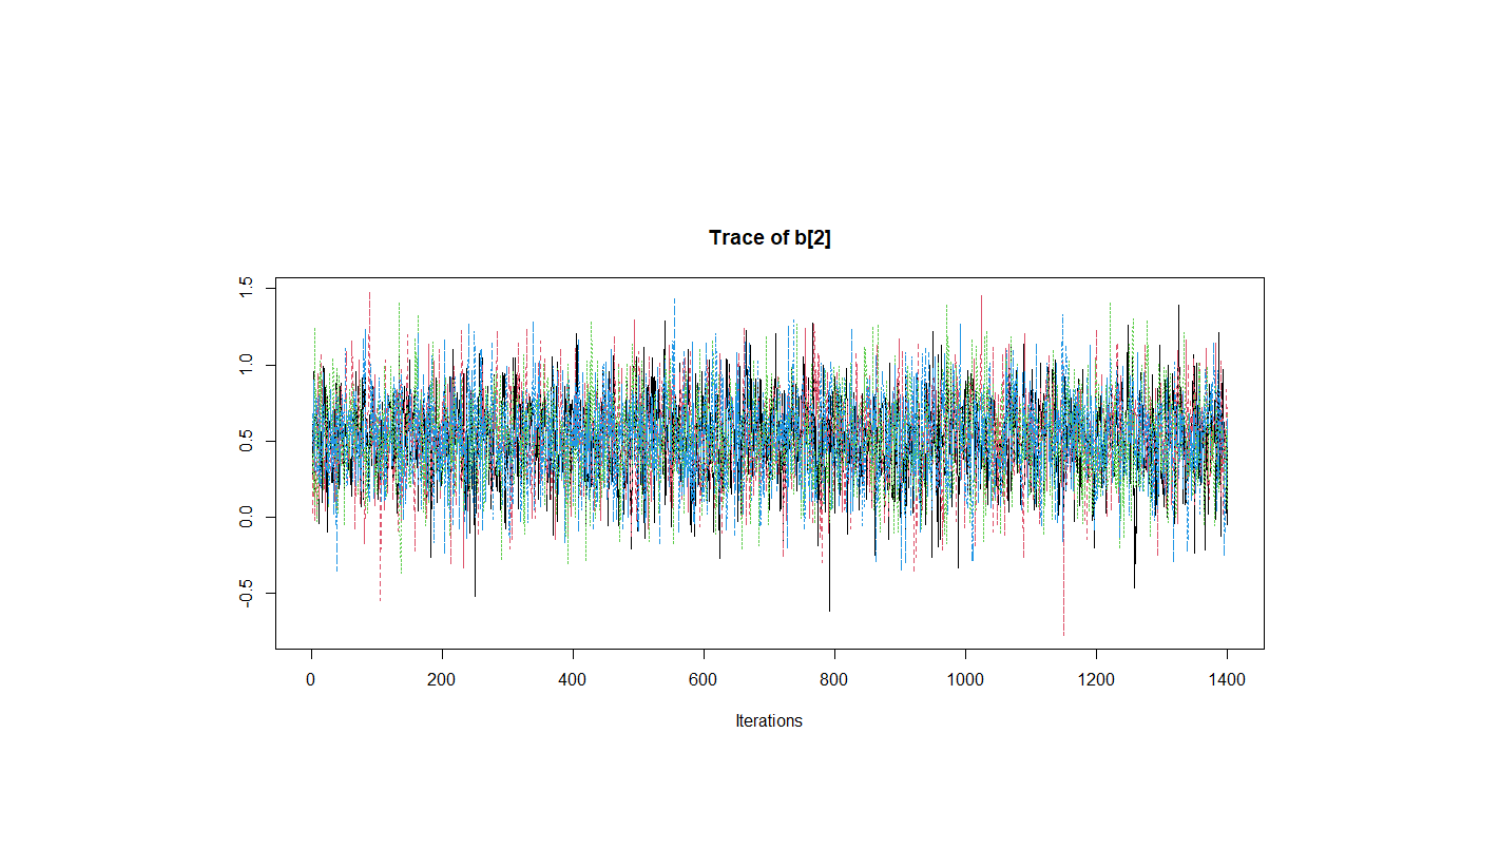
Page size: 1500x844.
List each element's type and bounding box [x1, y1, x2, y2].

picture [193, 195, 1307, 753]
